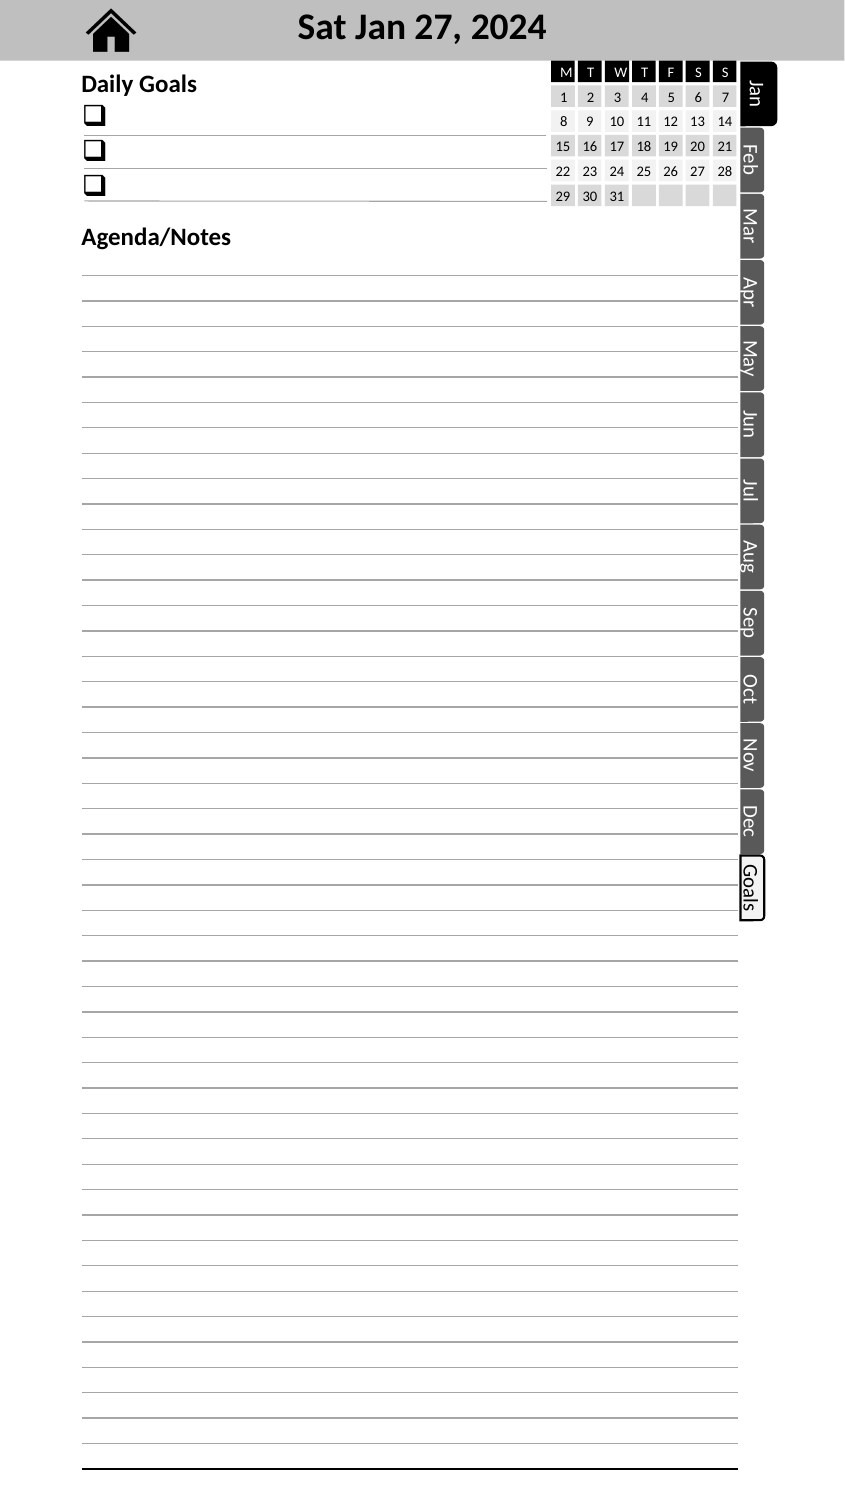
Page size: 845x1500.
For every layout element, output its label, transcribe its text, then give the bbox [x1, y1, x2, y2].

list Sat Jan 27, 2024 [190, 0, 655, 61]
picture [82, 1, 140, 59]
